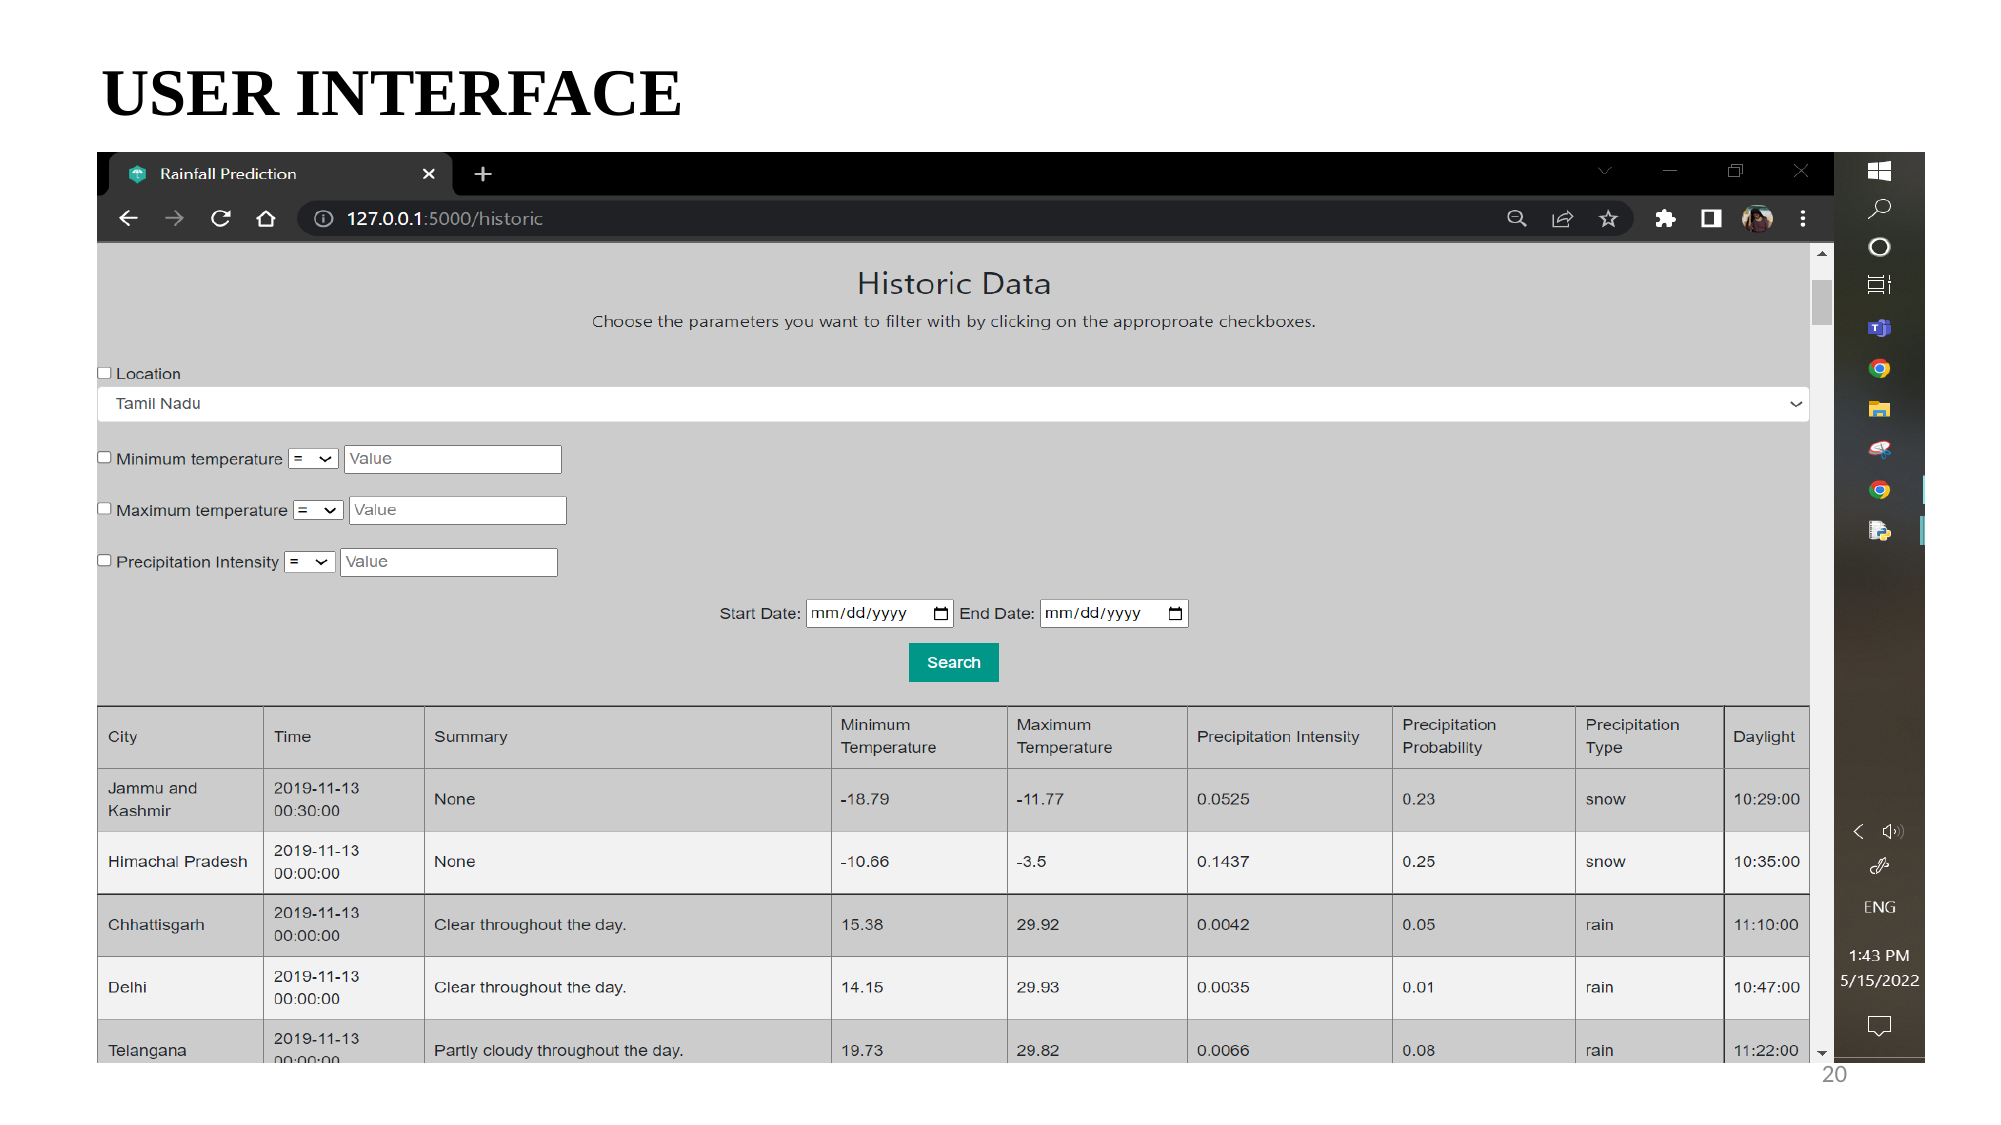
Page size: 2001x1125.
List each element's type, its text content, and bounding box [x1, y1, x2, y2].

slide_number 20 [1412, 1063, 1863, 1103]
text_box USER INTERFACE [86, 41, 996, 136]
picture [97, 152, 1925, 1063]
